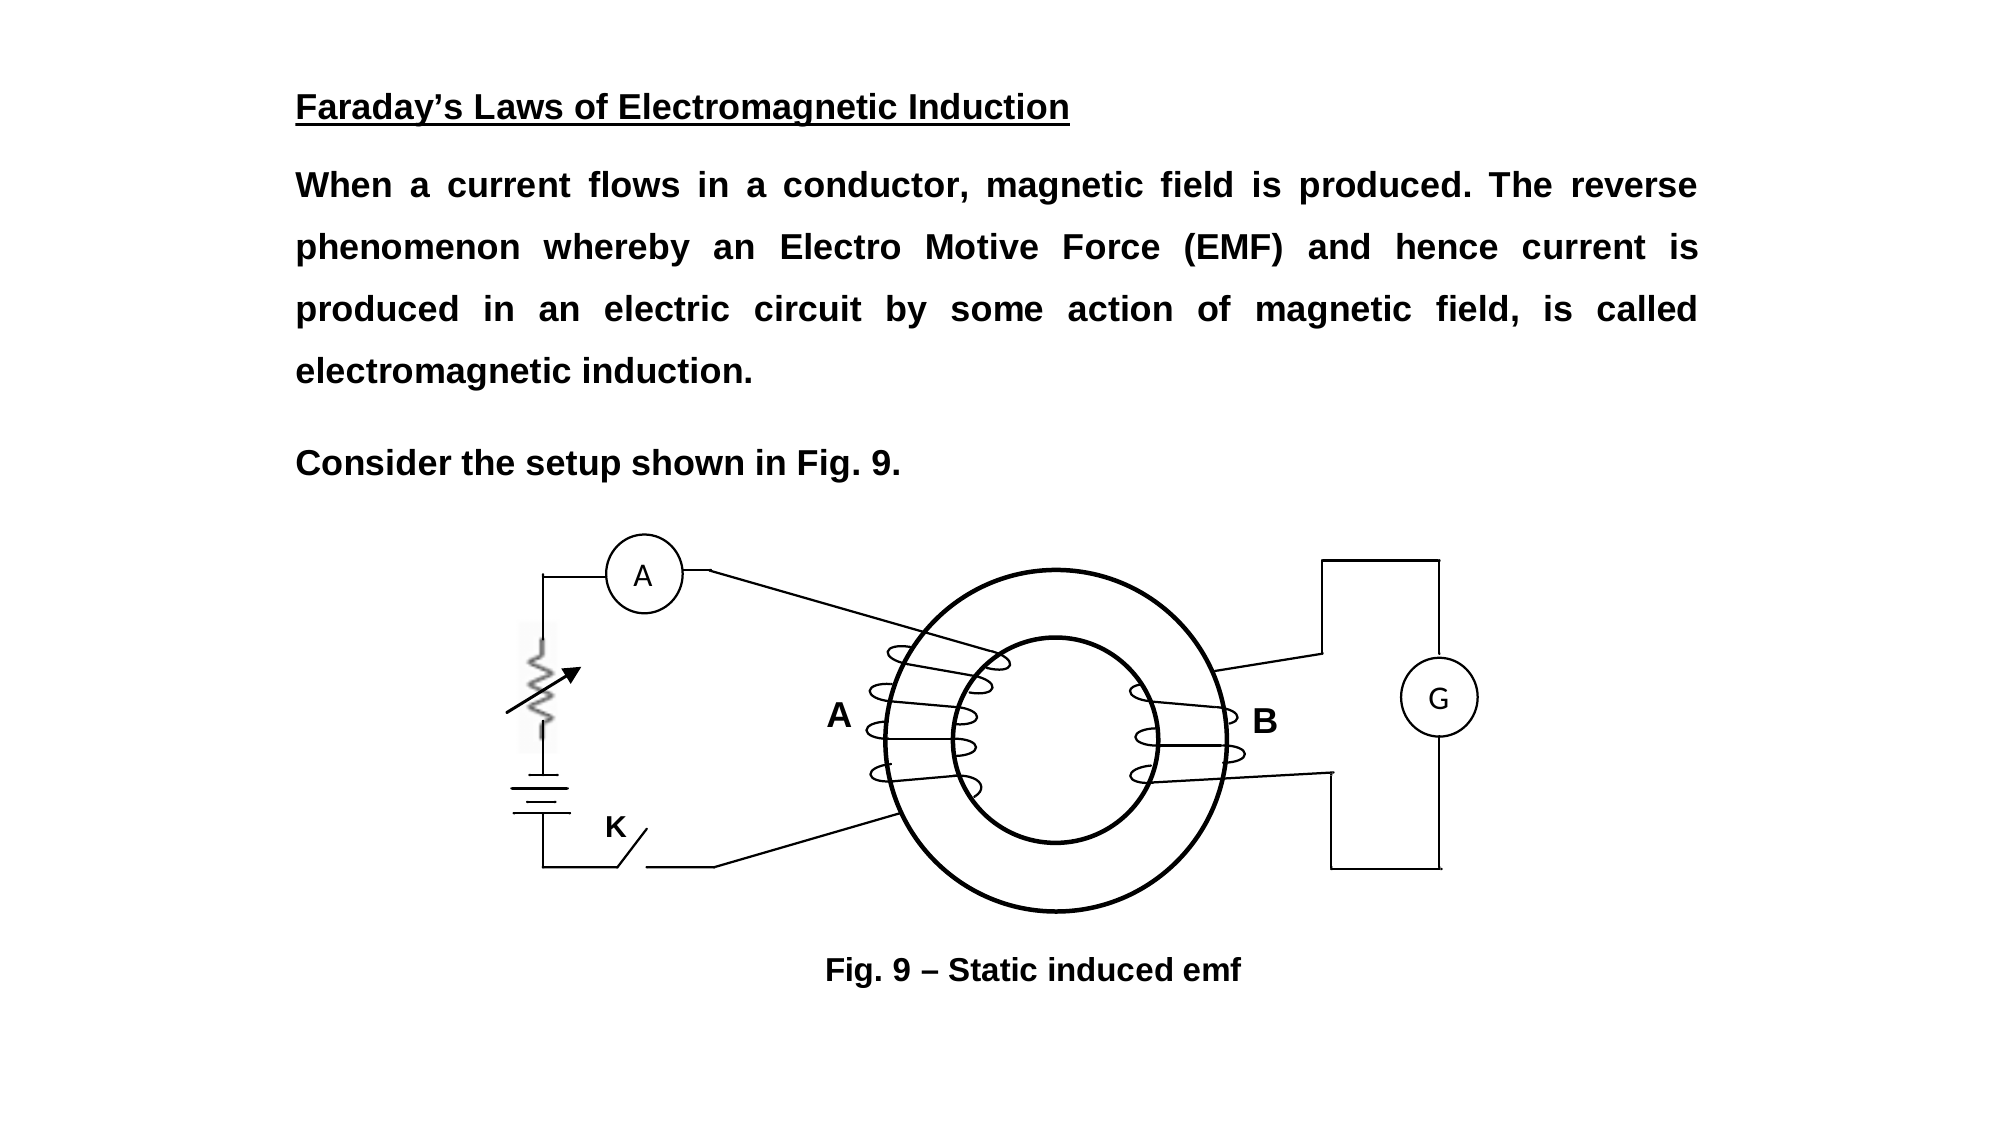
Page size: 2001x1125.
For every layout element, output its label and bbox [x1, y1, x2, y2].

text_box [295, 87, 1700, 1018]
